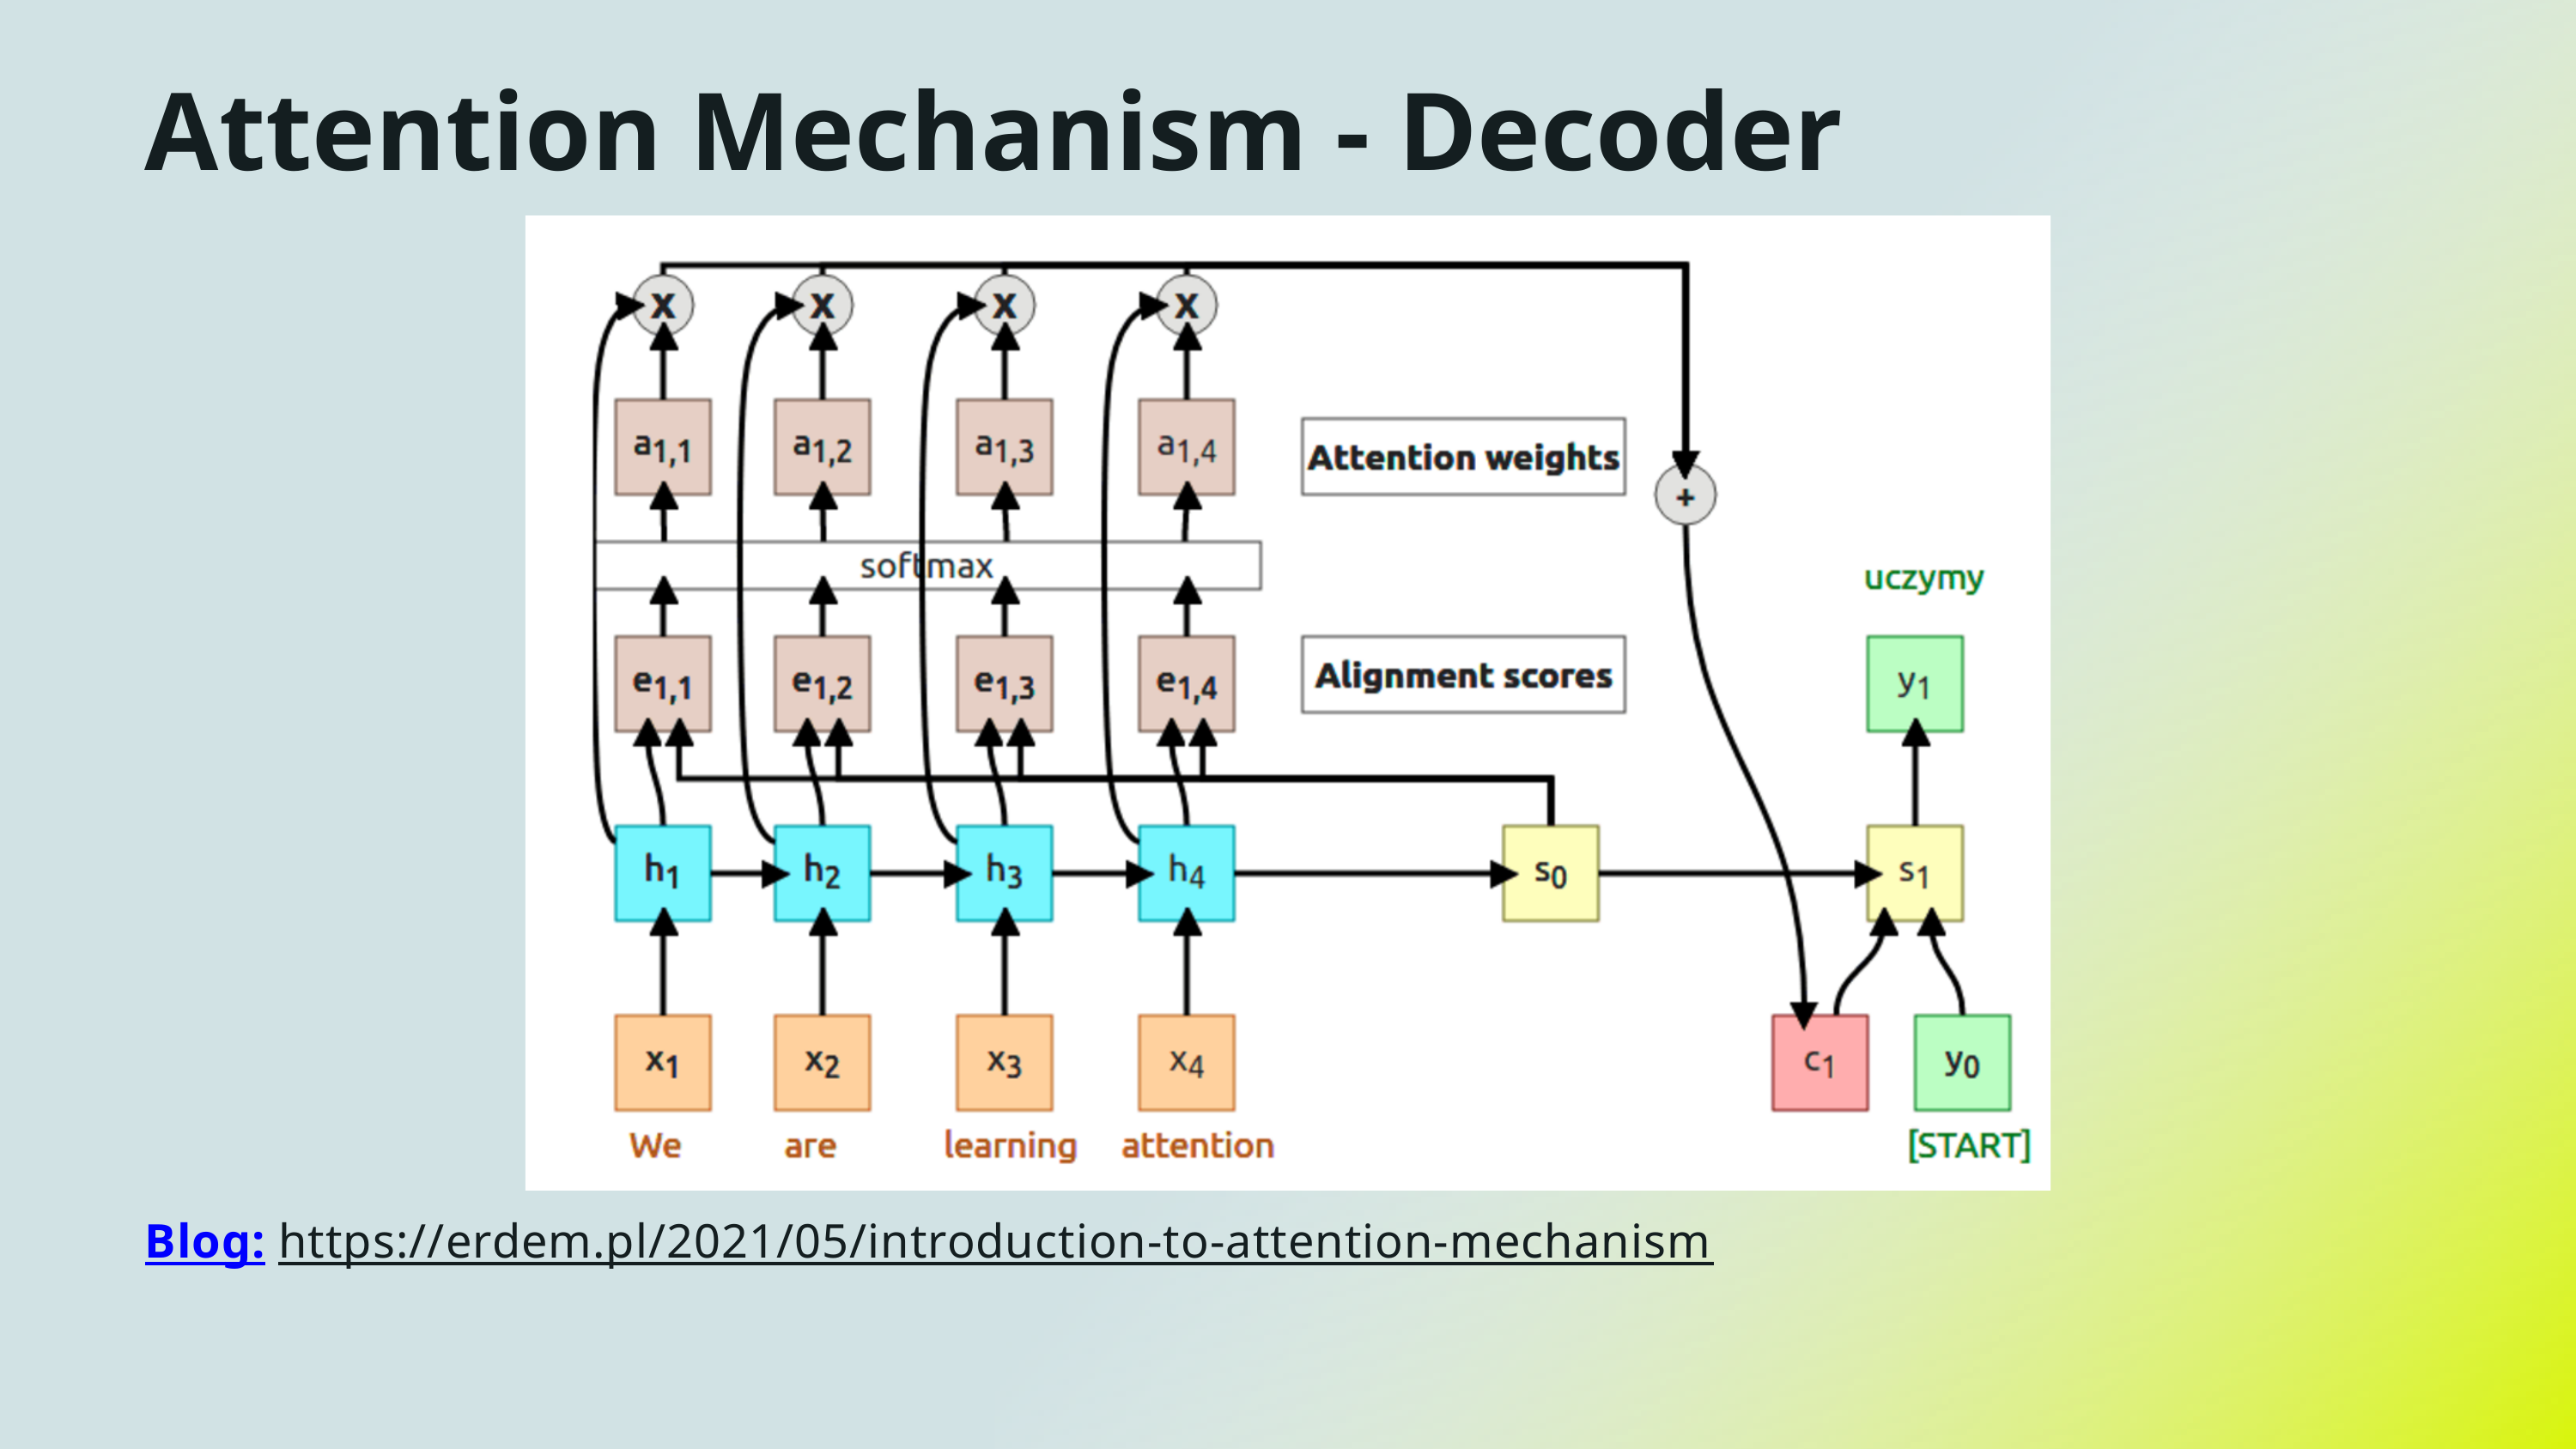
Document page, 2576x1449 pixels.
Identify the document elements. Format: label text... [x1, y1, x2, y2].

text_box Attention Mechanism - Decoder [144, 41, 2432, 192]
text_box Blog: https://erdem.pl/2021/05/introduction-to-attention-mechanism [144, 1210, 2309, 1276]
text_box [525, 215, 2051, 1191]
text_box [994, 0, 2576, 1449]
